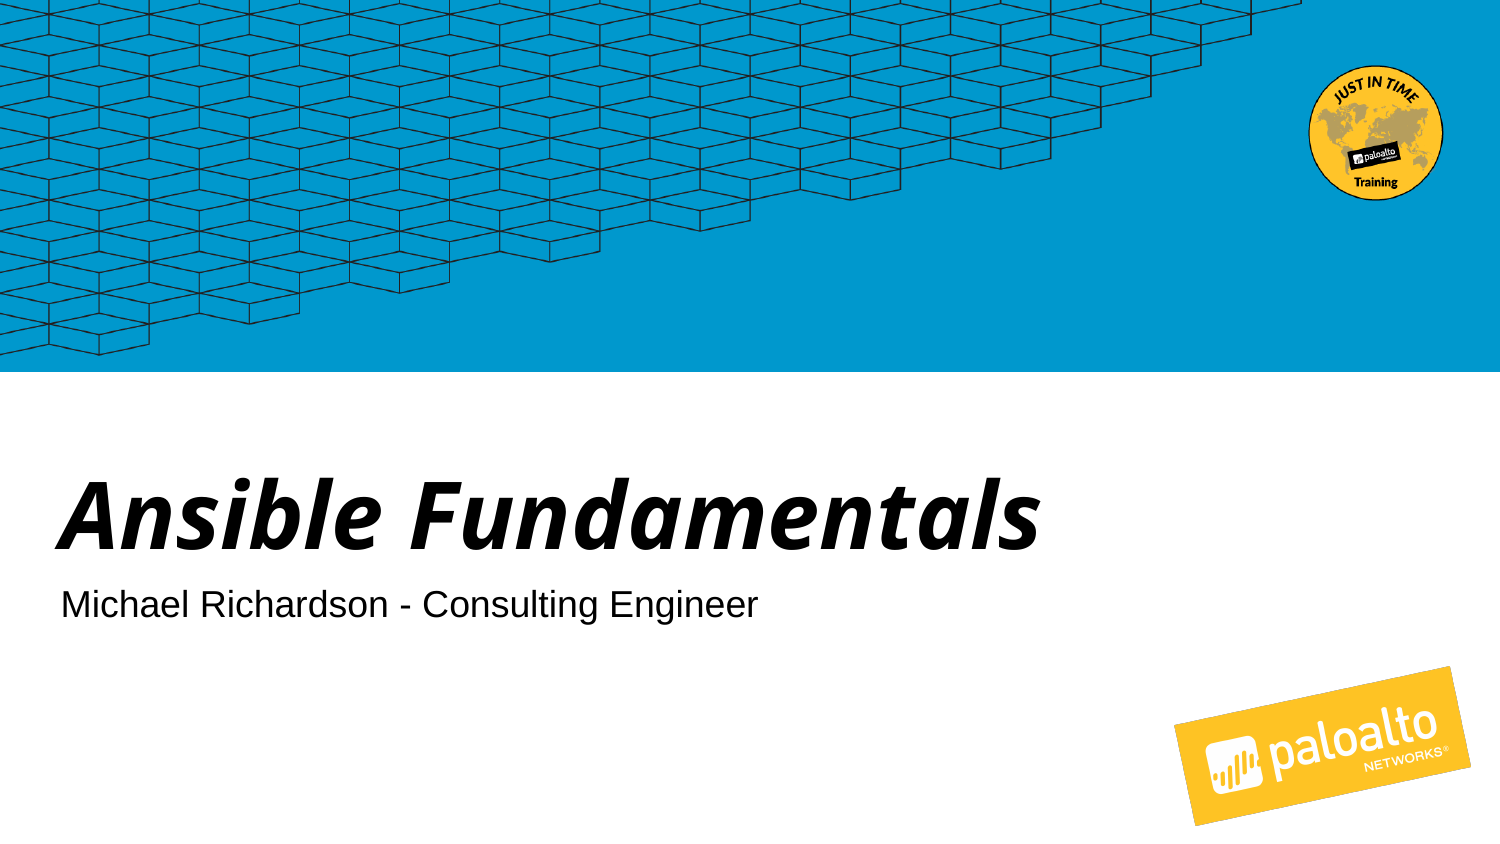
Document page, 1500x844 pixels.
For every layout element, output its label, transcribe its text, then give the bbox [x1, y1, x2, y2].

title Ansible Fundamentals [49, 281, 1345, 576]
picture [1310, 67, 1442, 199]
picture [1174, 666, 1471, 826]
subtitle Michael Richardson - Consulting Engineer [49, 579, 1175, 783]
